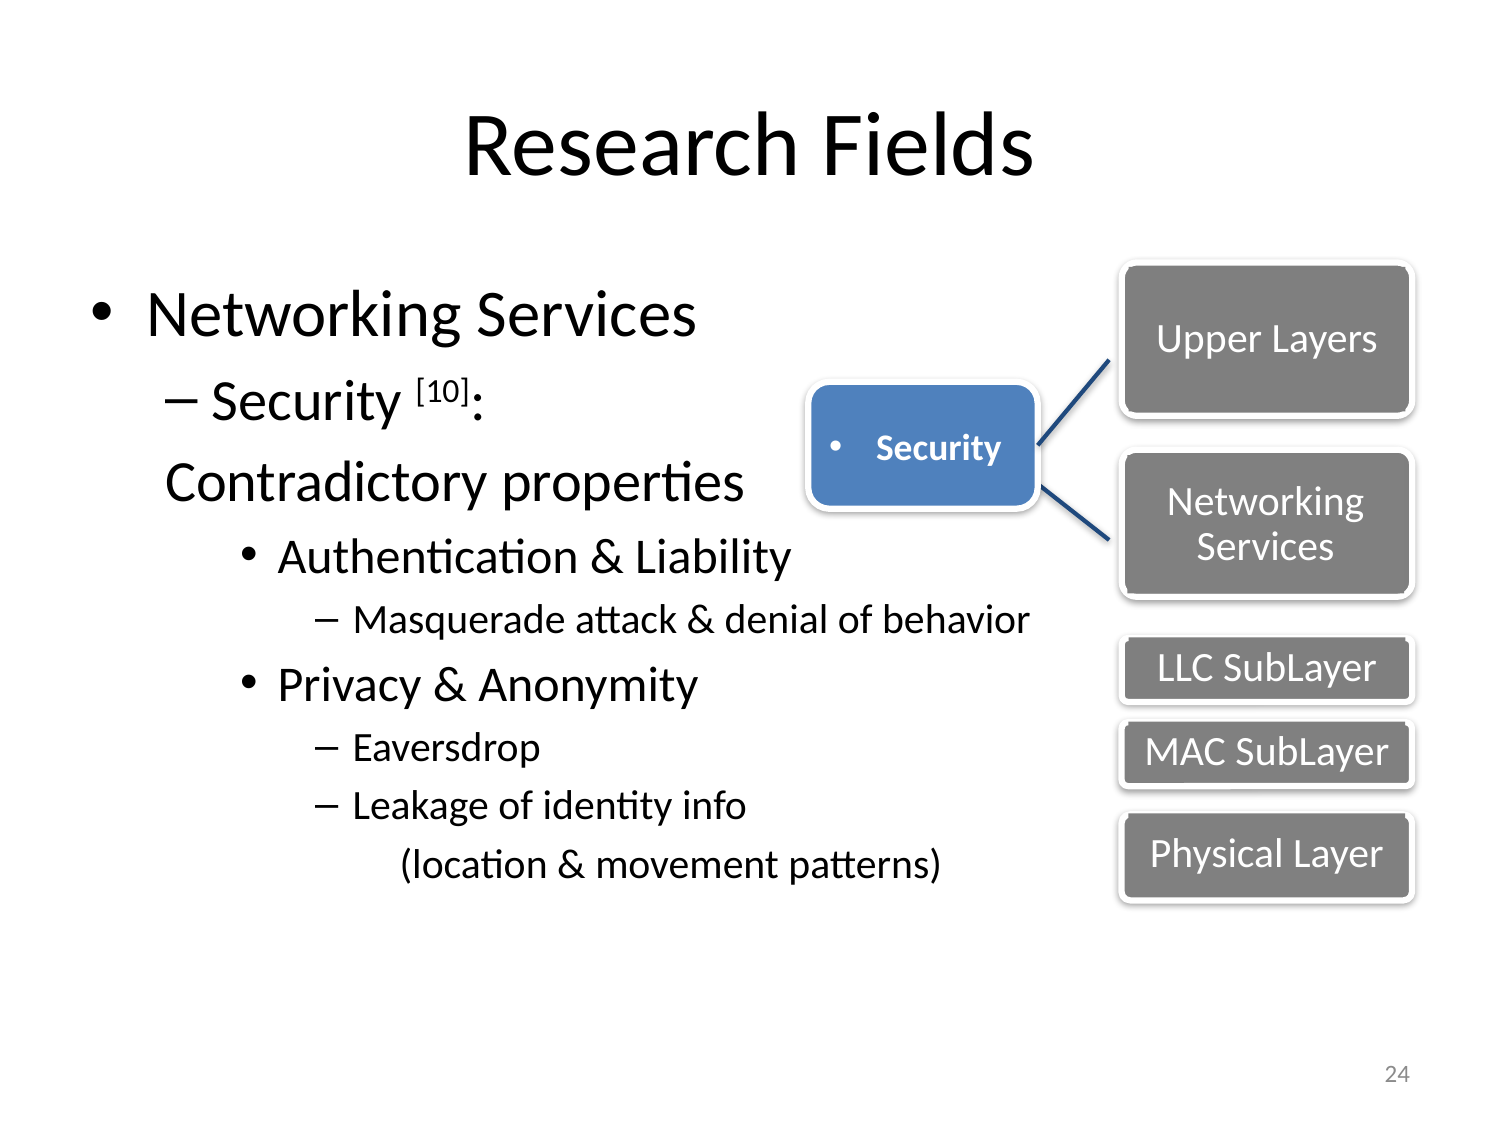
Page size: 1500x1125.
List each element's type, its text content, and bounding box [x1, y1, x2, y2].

list Networking Services Security [10]: Contradictory properties Authentication & Liability Masquerade attack & denial of behavior Privacy & Anonymity Eaversdrop Leakage of identity info (location & movement patterns) [75, 262, 1425, 1005]
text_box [1121, 721, 1413, 787]
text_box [1037, 359, 1110, 446]
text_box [1121, 813, 1413, 901]
title Research Fields [75, 45, 1425, 233]
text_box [1121, 262, 1413, 417]
text_box Security [805, 378, 1041, 512]
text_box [1121, 449, 1413, 597]
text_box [1121, 637, 1413, 703]
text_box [1037, 483, 1110, 541]
slide_number 24 [1074, 1042, 1425, 1103]
